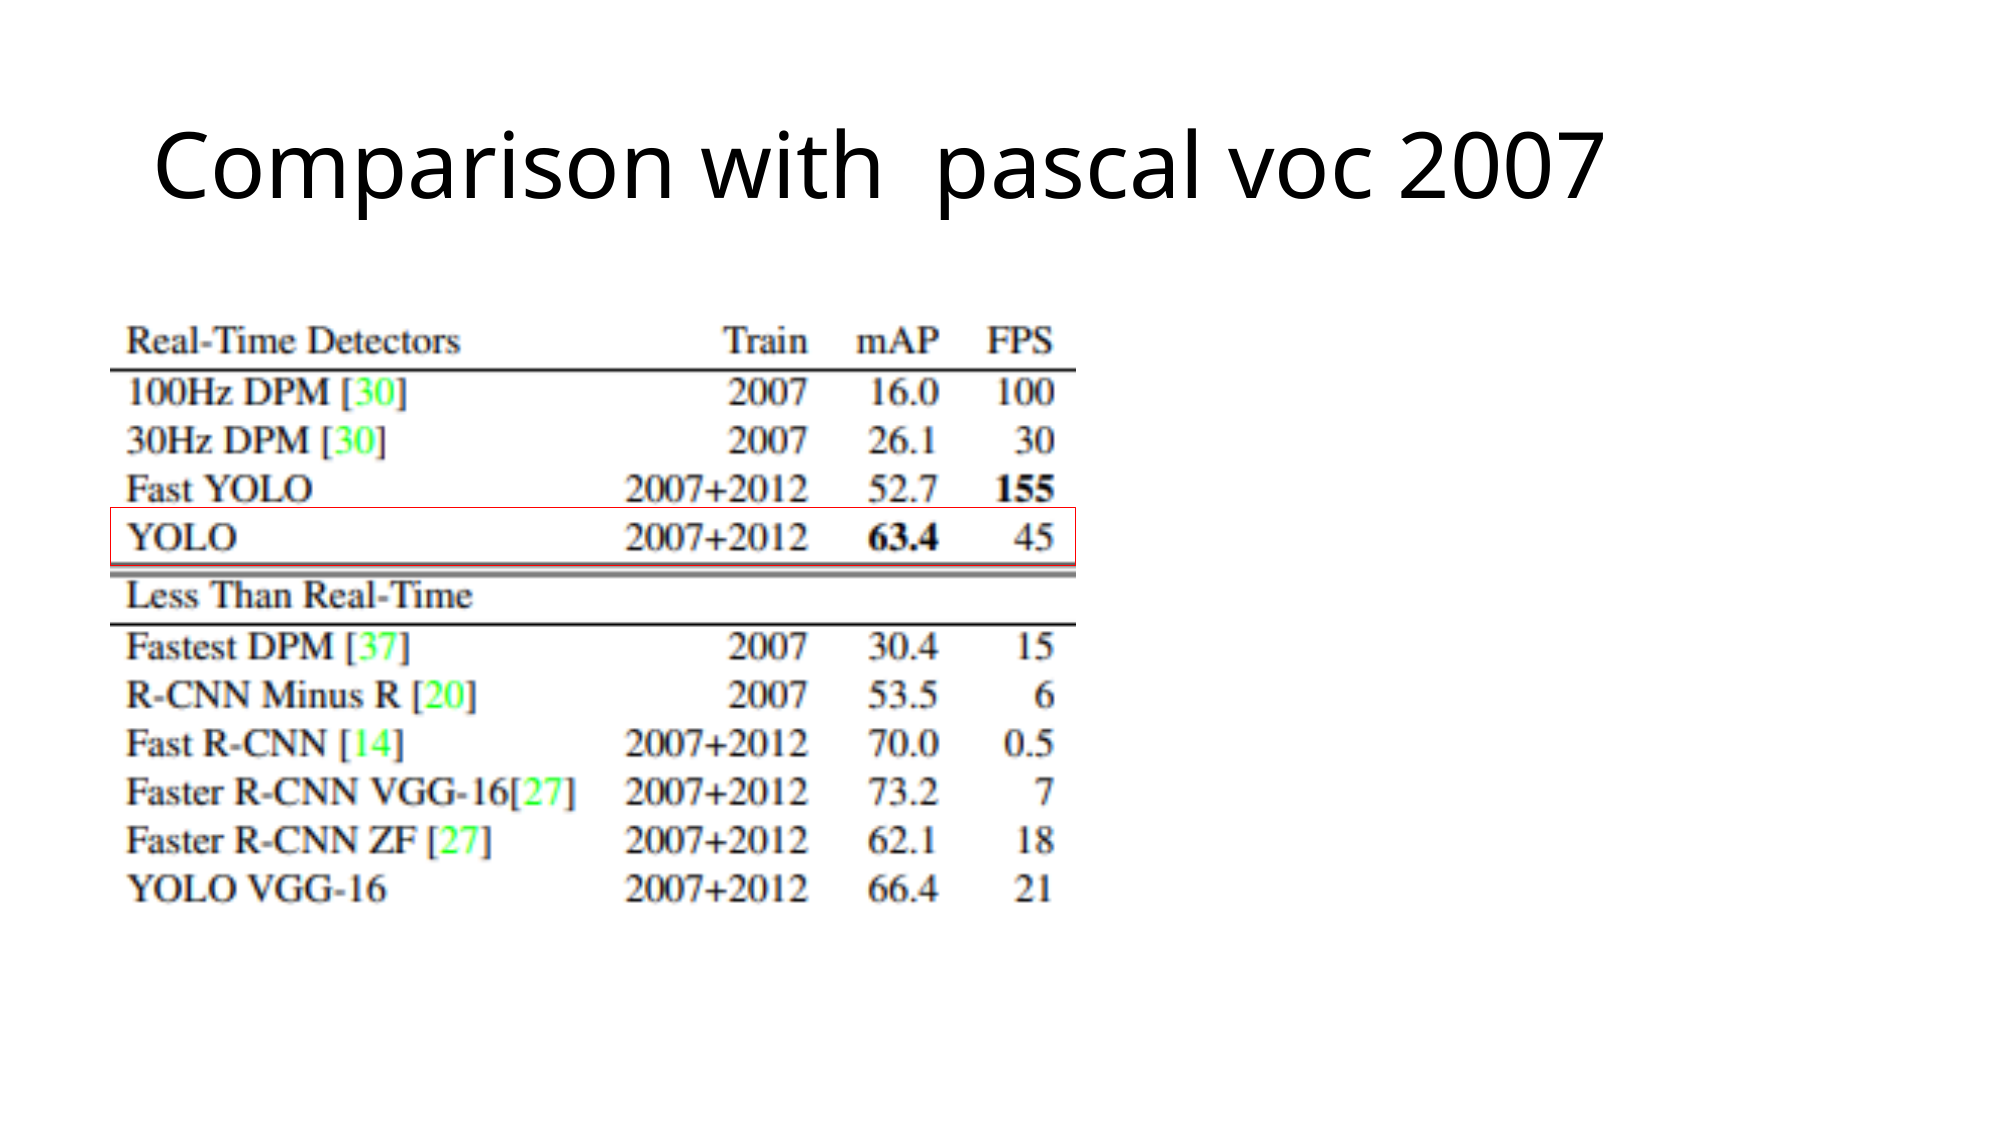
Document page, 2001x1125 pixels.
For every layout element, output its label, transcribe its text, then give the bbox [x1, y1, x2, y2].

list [110, 315, 1076, 936]
title Comparison with pascal voc 2007 [137, 59, 1863, 278]
